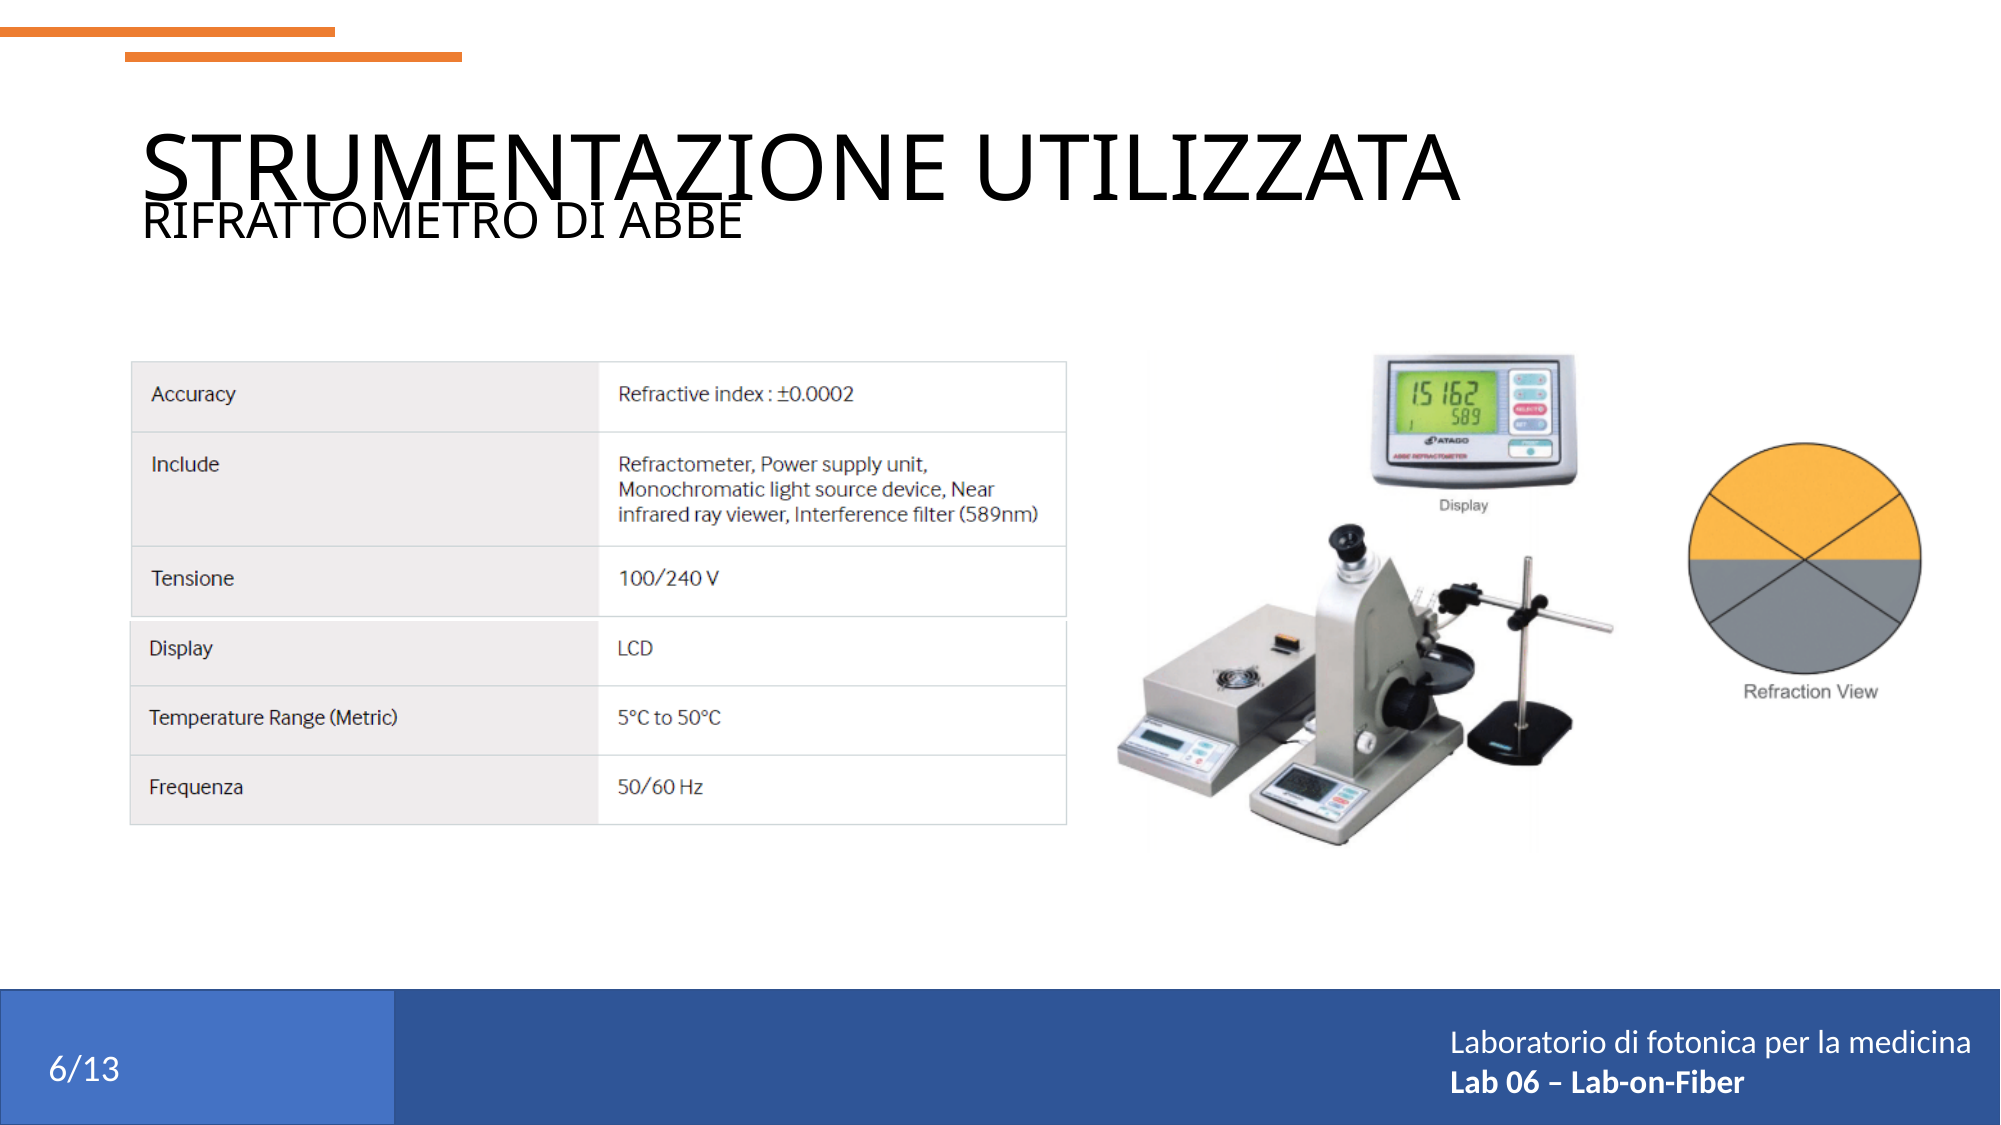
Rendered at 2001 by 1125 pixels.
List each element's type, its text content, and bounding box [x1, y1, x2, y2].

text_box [1070, 327, 1965, 855]
text_box [0, 990, 395, 1125]
text_box RIFRATTOMETRO DI ABBE [126, 181, 1476, 257]
text_box STRUMENTAZIONE UTILIZZATA [126, 101, 1563, 227]
text_box [395, 990, 2000, 1125]
text_box Laboratorio di fotonica per la medicina Lab 06 – Lab-on-Fiber [1435, 1012, 2000, 1125]
text_box 6/13 [33, 1036, 168, 1097]
text_box [0, 28, 335, 36]
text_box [126, 355, 1071, 829]
text_box [126, 53, 461, 61]
